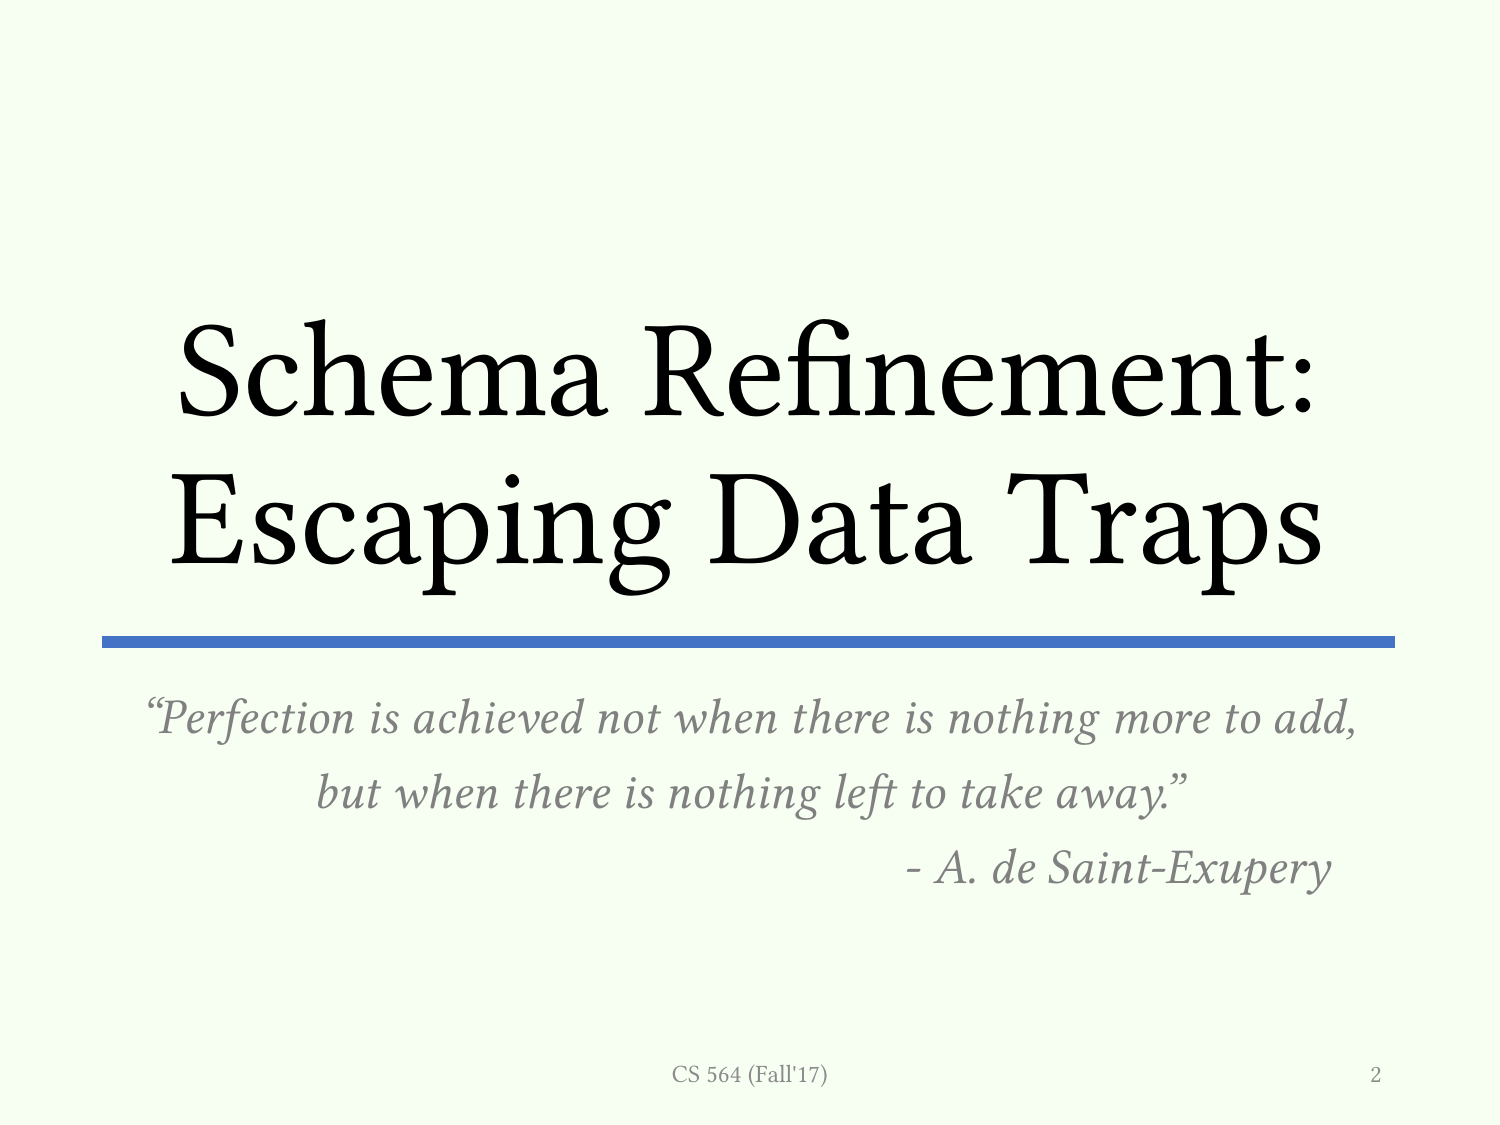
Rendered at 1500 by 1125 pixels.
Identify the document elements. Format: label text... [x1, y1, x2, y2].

title Schema Refinement: Escaping Data Traps [101, 133, 1396, 602]
slide_number 2 [1059, 1042, 1397, 1103]
list “Perfection is achieved not when there is nothing more to add, but when there is nothing left to take away.” - A. de Saint-Exupery [101, 682, 1396, 929]
footer CS 564 (Fall'17) [496, 1042, 1004, 1103]
